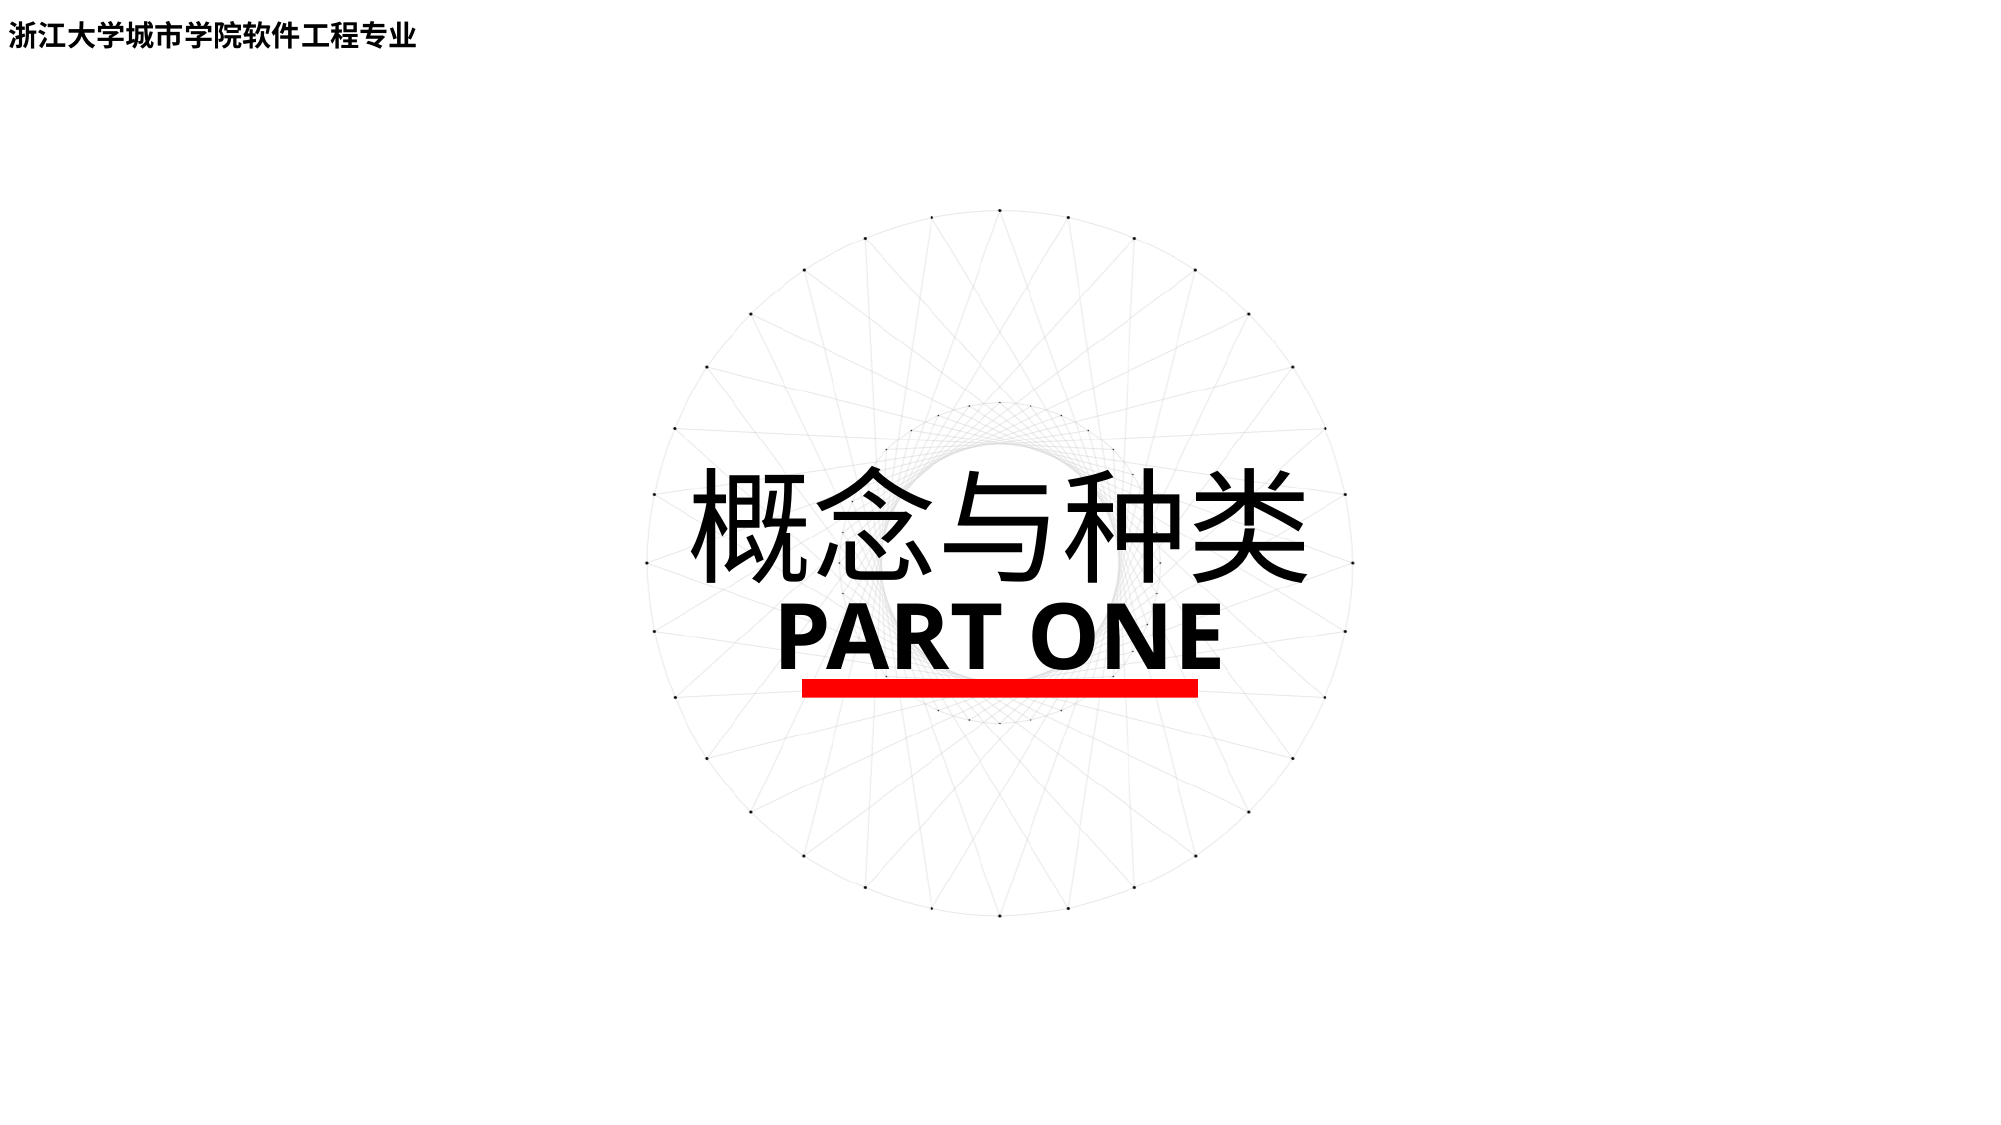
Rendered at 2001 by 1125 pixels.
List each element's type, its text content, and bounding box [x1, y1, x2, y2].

text_box 浙江大学城市学院软件工程专业 [1, 9, 426, 60]
text_box 概念与种类 [645, 396, 1355, 607]
picture [636, 444, 1375, 932]
text_box PART ONE [704, 607, 1296, 696]
picture [676, 193, 1335, 396]
text_box [802, 679, 1198, 698]
